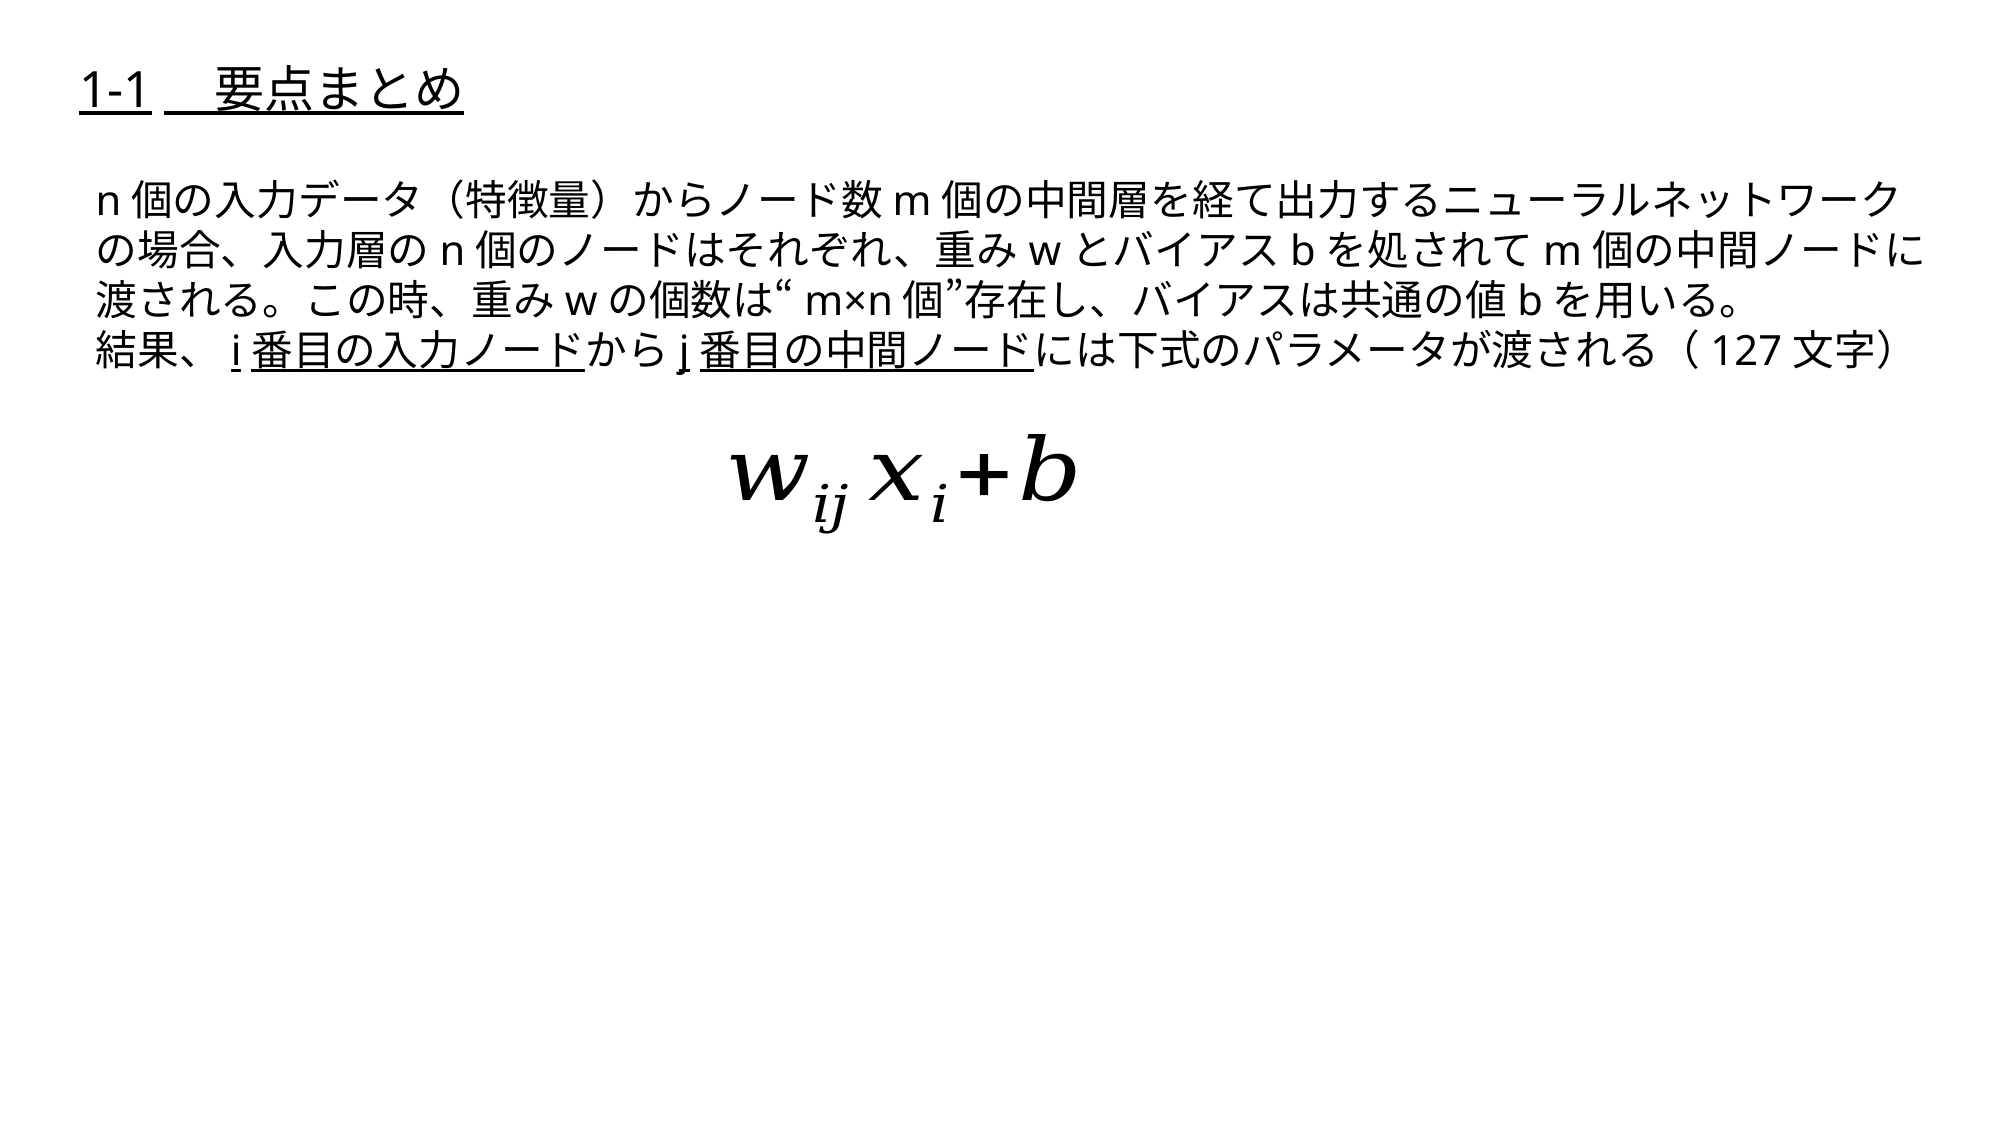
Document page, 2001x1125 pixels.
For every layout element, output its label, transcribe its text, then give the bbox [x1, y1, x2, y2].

text_box n個の入力データ（特徴量）からノード数m個の中間層を経て出力するニューラルネットワーク の場合、入力層のn個のノードはそれぞれ、重みwとバイアスbを処されてm個の中間ノードに 渡される。この時、重みwの個数は“m×n個”存在し、バイアスは共通の値bを用いる。 結果、i番目の入力ノードからj番目の中間ノードには下式のパラメータが渡される（127文字） [80, 166, 1941, 382]
text_box 1-1 要点まとめ [64, 49, 479, 125]
